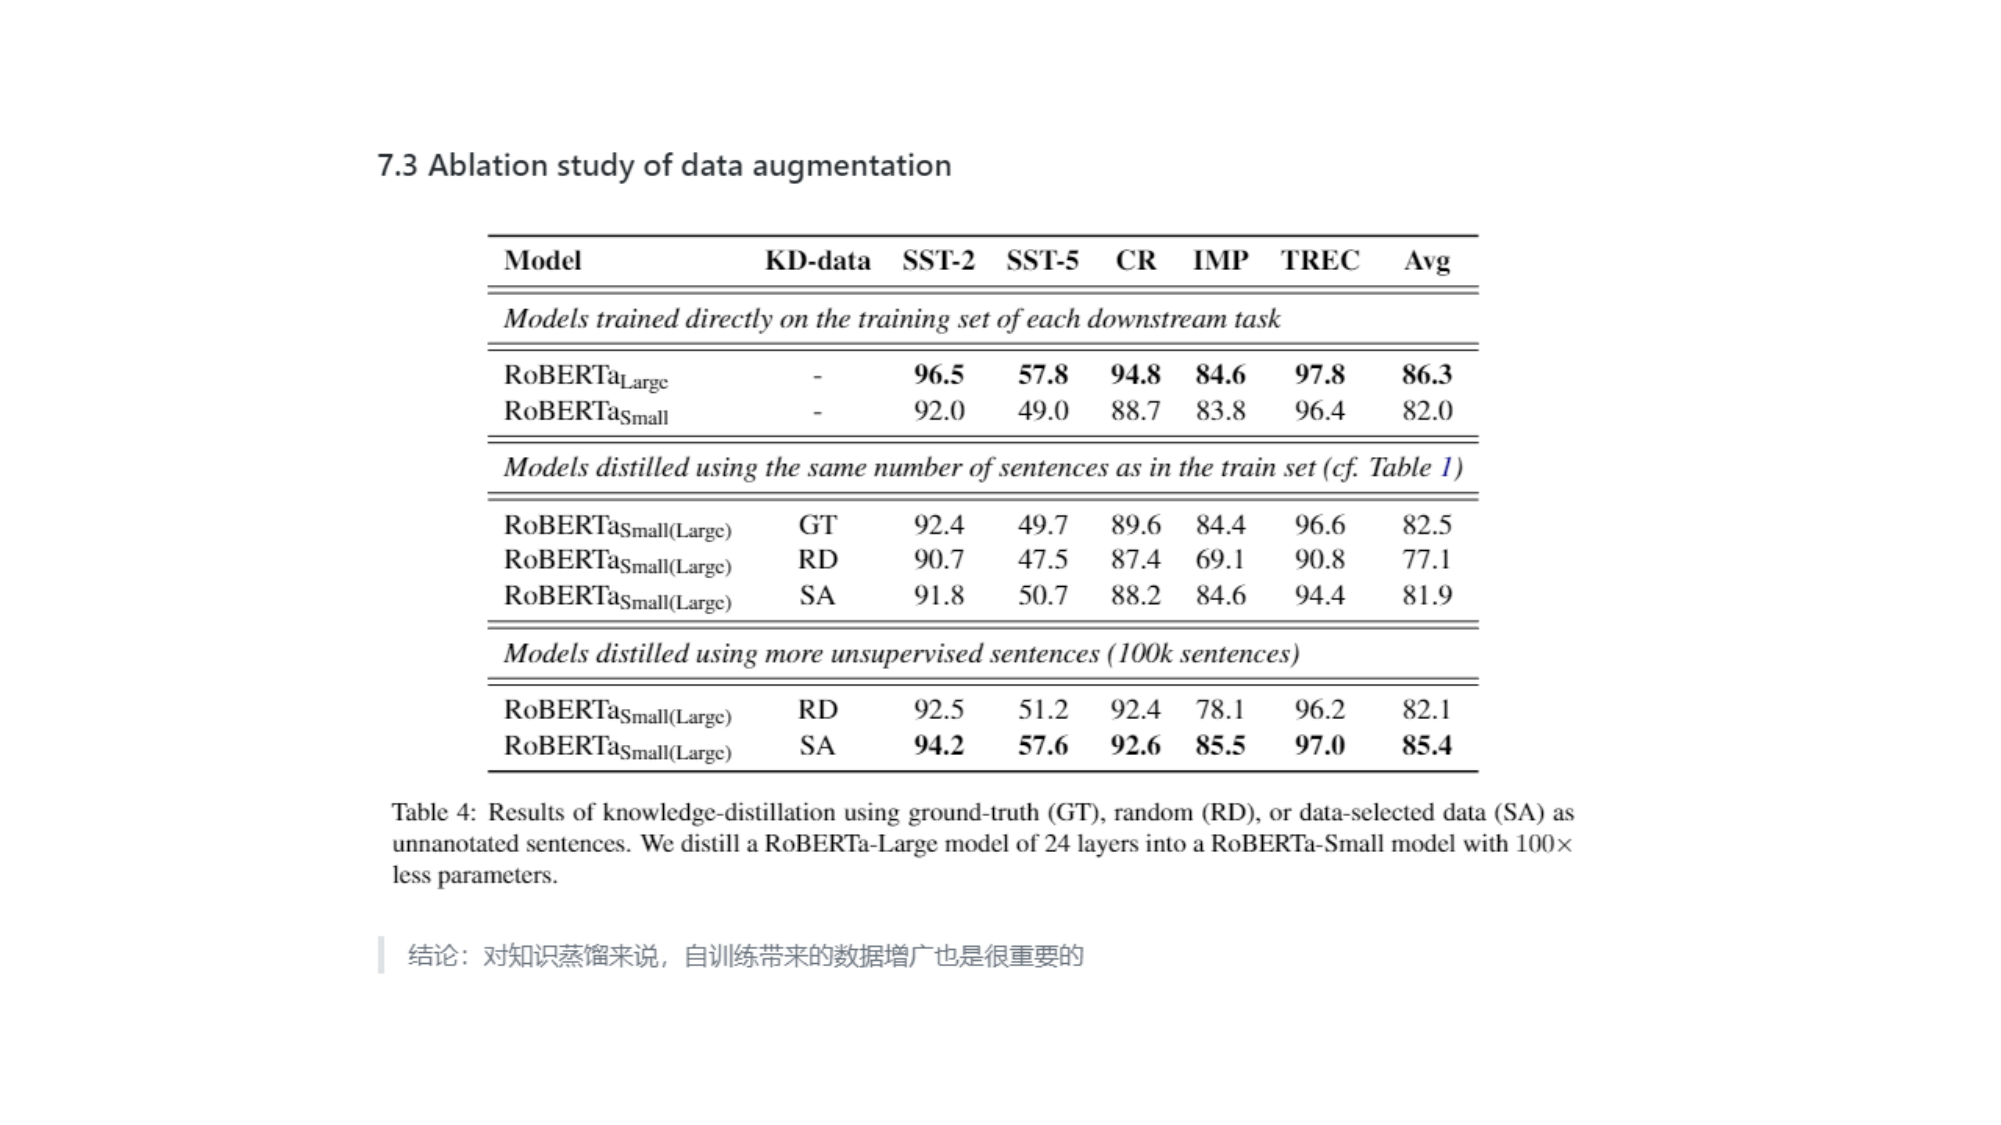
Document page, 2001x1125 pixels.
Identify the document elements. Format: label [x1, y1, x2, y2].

picture [358, 126, 1617, 999]
